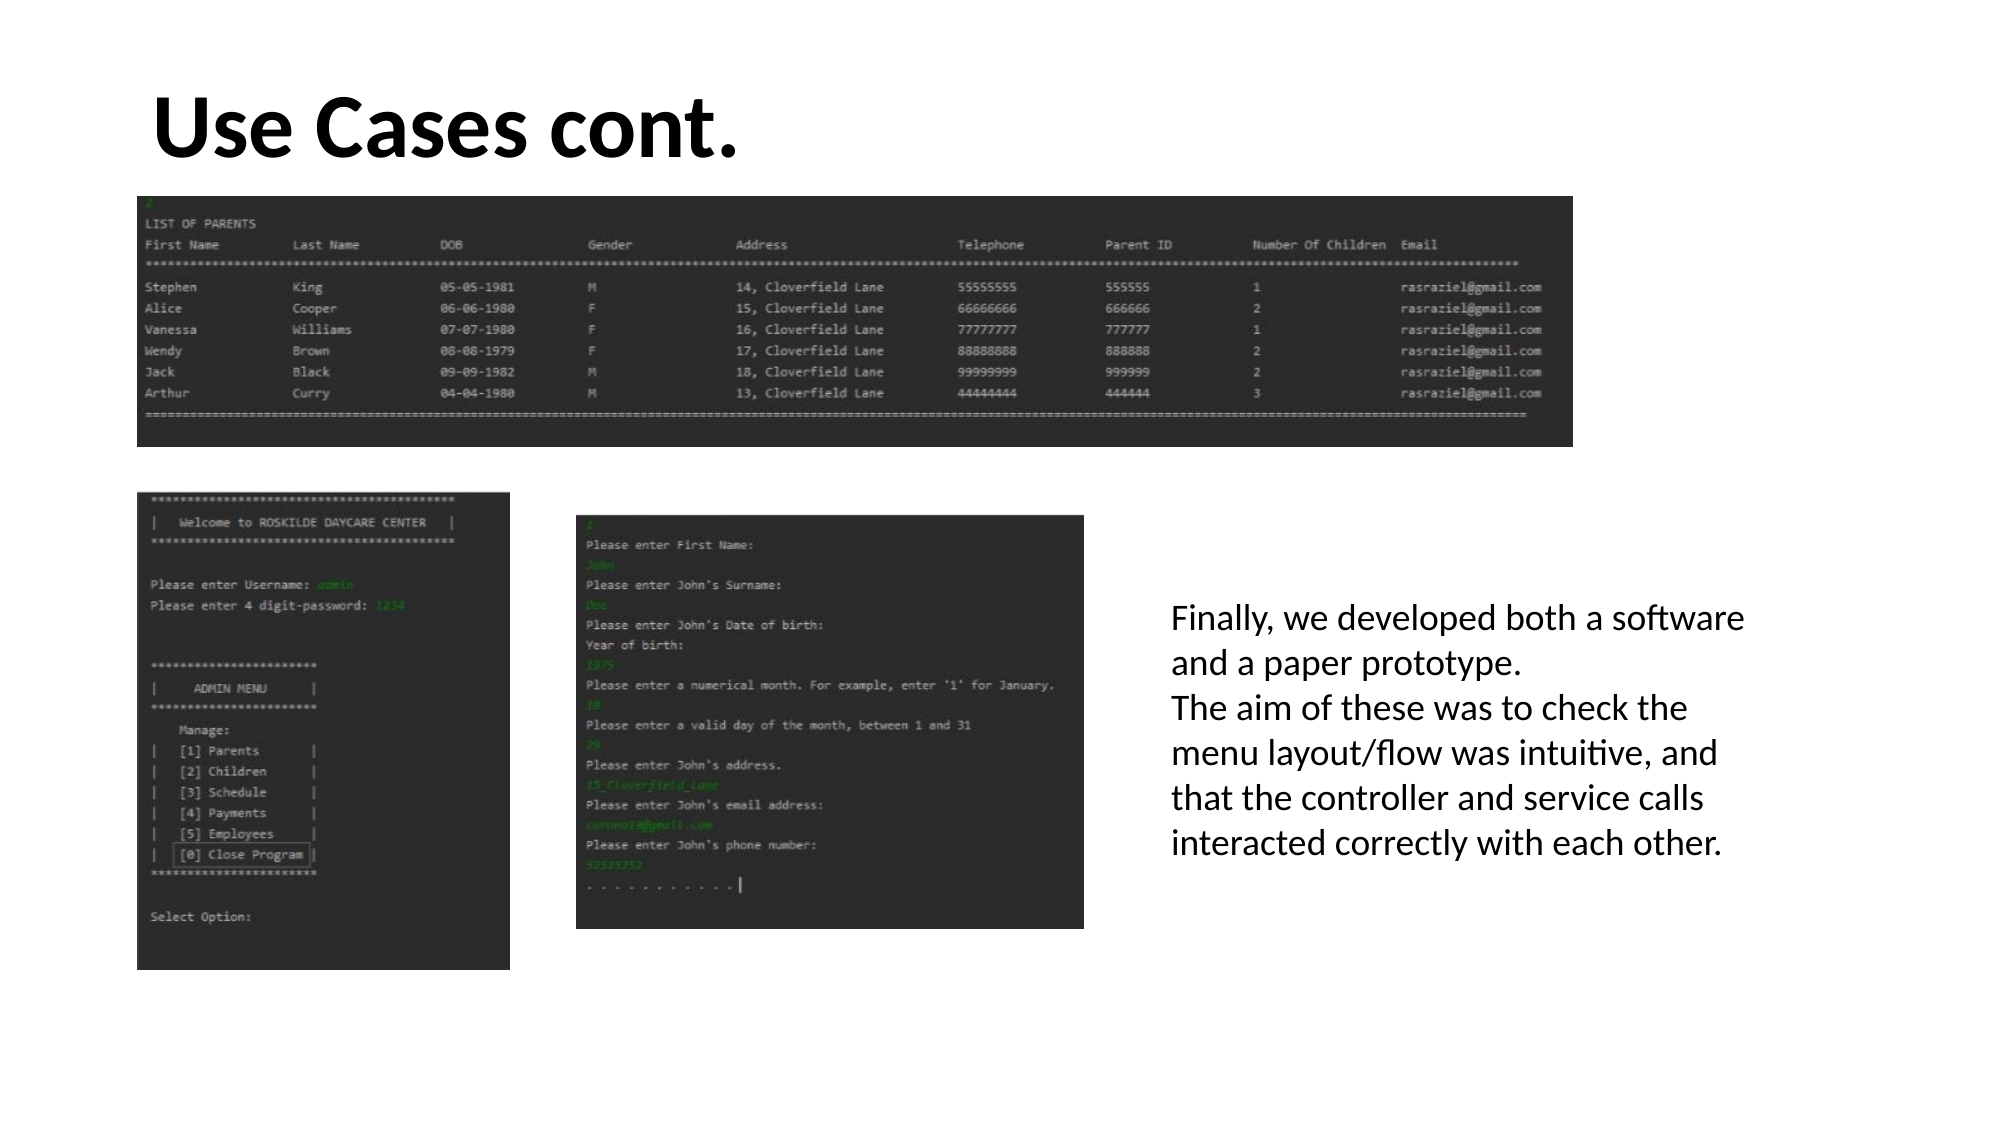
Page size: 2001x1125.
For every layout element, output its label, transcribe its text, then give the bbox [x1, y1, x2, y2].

picture [137, 490, 510, 970]
picture [137, 196, 1573, 447]
title Use Cases cont. [137, 59, 1863, 197]
text_box Finally, we developed both a software and a paper prototype. The aim of these was to check the menu layout/flow was intuitive, and that the controller and service calls interacted correctly with each other. [1156, 585, 1790, 871]
picture [576, 514, 1084, 929]
